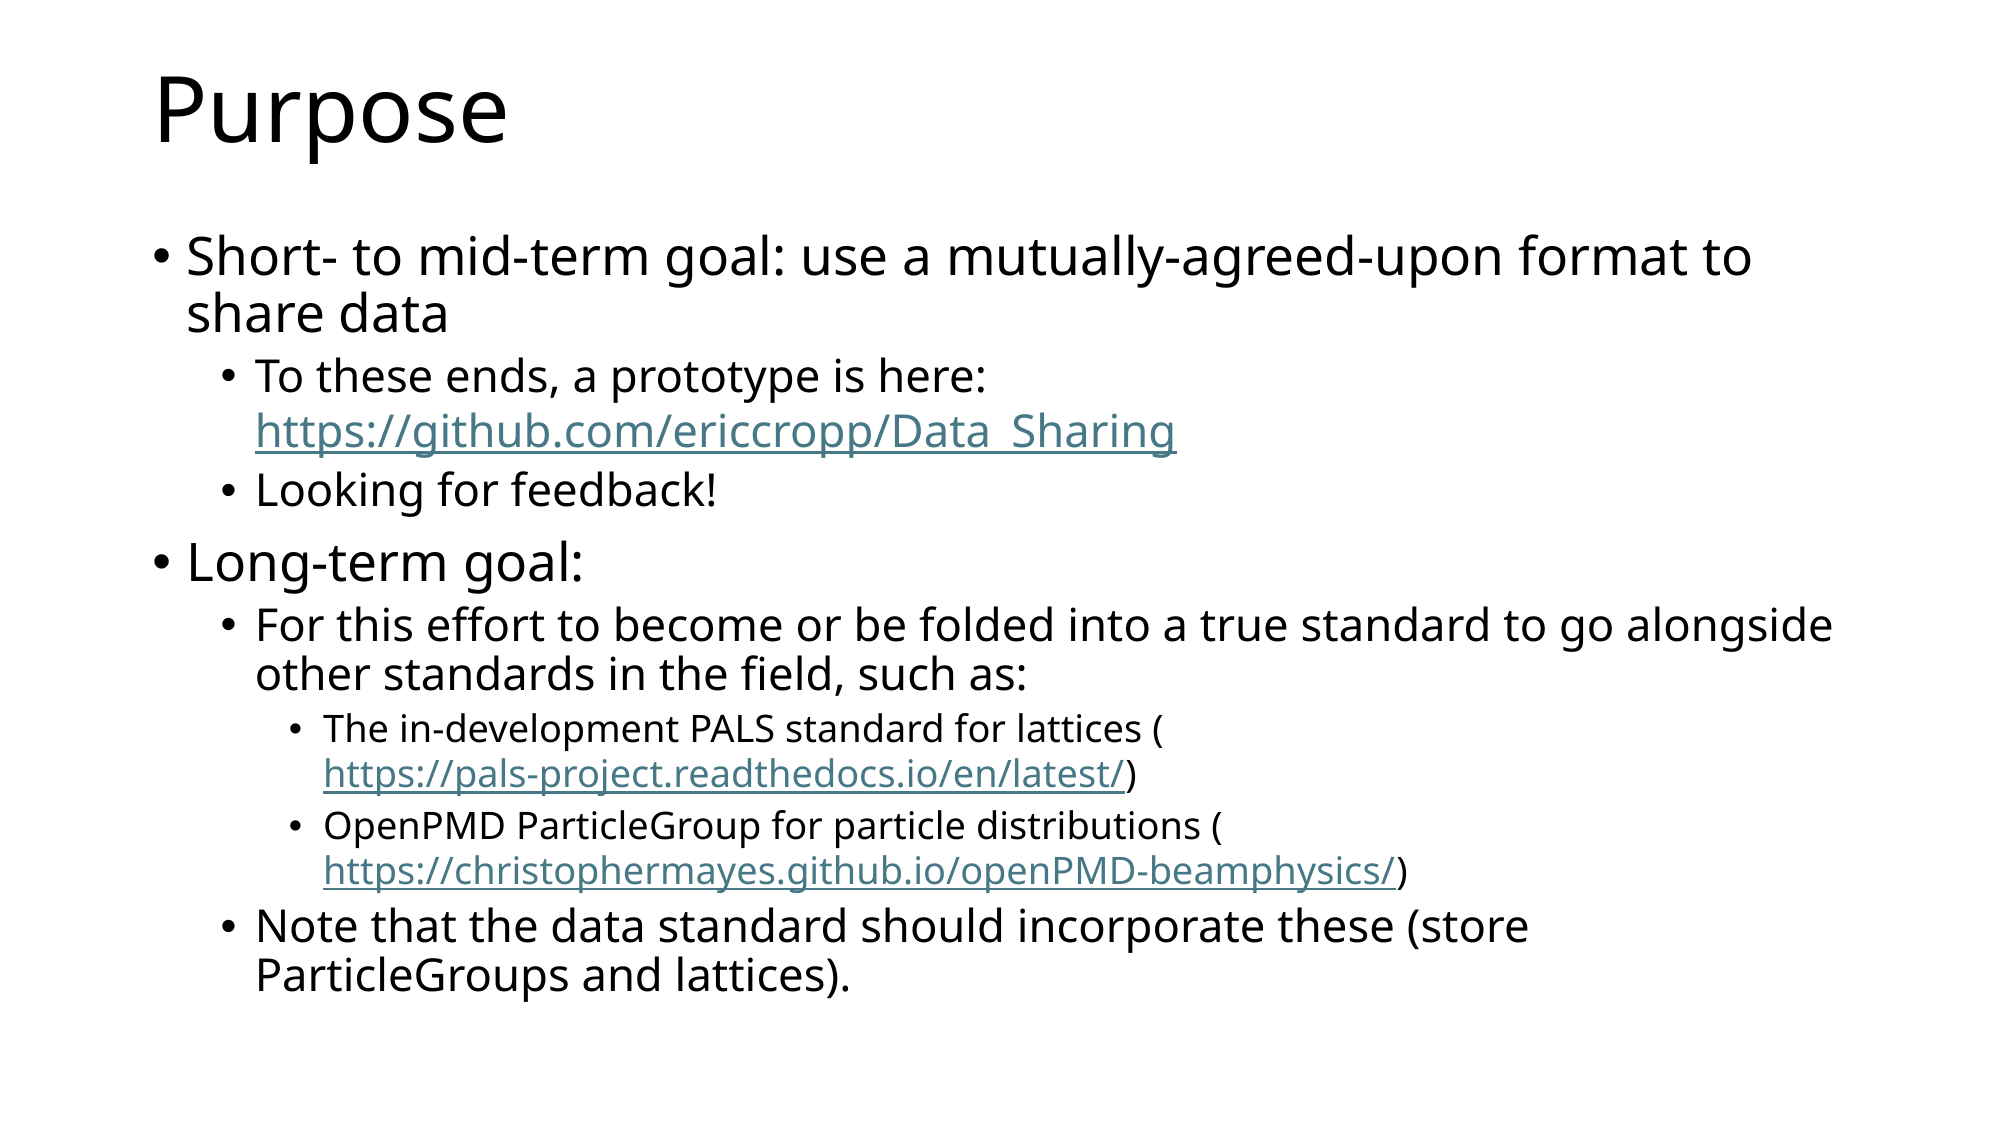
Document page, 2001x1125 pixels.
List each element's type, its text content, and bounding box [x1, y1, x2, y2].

list Short- to mid-term goal: use a mutually-agreed-upon format to share data To these ends, a prototype is here: https://github.com/ericcropp/Data_Sharing Looking for feedback! Long-term goal: For this effort to become or be folded into a true standard to go alongside other standards in the field, such as: The in-development PALS standard for lattices (https://pals-project.readthedocs.io/en/latest/) OpenPMD ParticleGroup for particle distributions (https://christophermayes.github.io/openPMD-beamphysics/) Note that the data standard should incorporate these (store ParticleGroups and lattices). [137, 221, 1863, 1014]
title Purpose [137, 4, 1863, 221]
